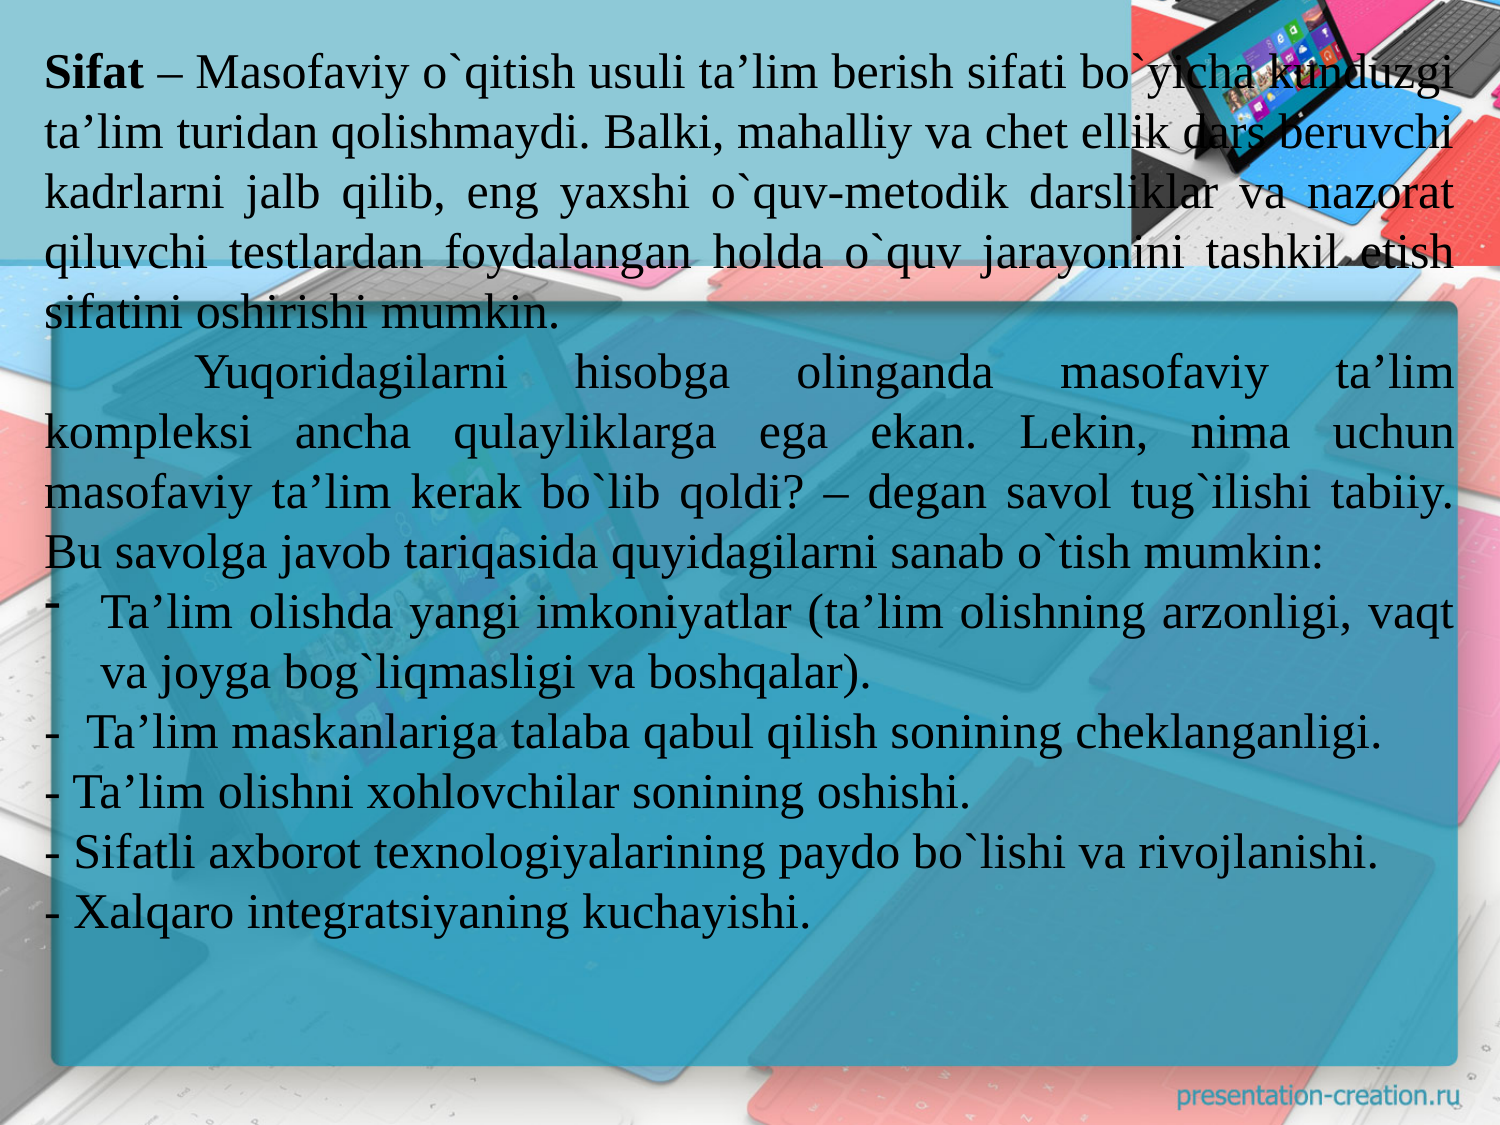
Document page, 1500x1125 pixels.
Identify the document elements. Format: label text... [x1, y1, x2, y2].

picture [0, 0, 1500, 1125]
text_box Sifat – Masofaviy o`qitish usuli ta’lim berish sifati bo`yicha kunduzgi ta’lim turidan qolishmaydi. Balki, mahalliy va chet ellik dars beruvchi kadrlarni jalb qilib, eng yaxshi o`quv-metodik darsliklar va nazorat qiluvchi testlardan foydalangan holda o`quv jarayonini tashkil etish sifatini oshirishi mumkin. Yuqoridagilarni hisobga olinganda masofaviy ta’lim kompleksi ancha qulayliklarga ega ekan. Lekin, nima uchun masofaviy ta’lim kerak bo`lib qoldi? – degan savol tug`ilishi tabiiy. Bu savolga javob tariqasida quyidagilarni sanab o`tish mumkin: Ta’lim olishda yangi imkoniyatlar (ta’lim olishning arzonligi, vaqt va joyga bog`liqmasligi va boshqalar). - Ta’lim maskanlariga talaba qabul qilish sonining cheklanganligi. - Ta’lim olishni xohlovchilar sonining oshishi. - Sifatli axborot texnologiyalarining paydo bo`lishi va rivojlanishi. - Xalqaro integratsiyaning kuchayishi. [29, 30, 1471, 1006]
